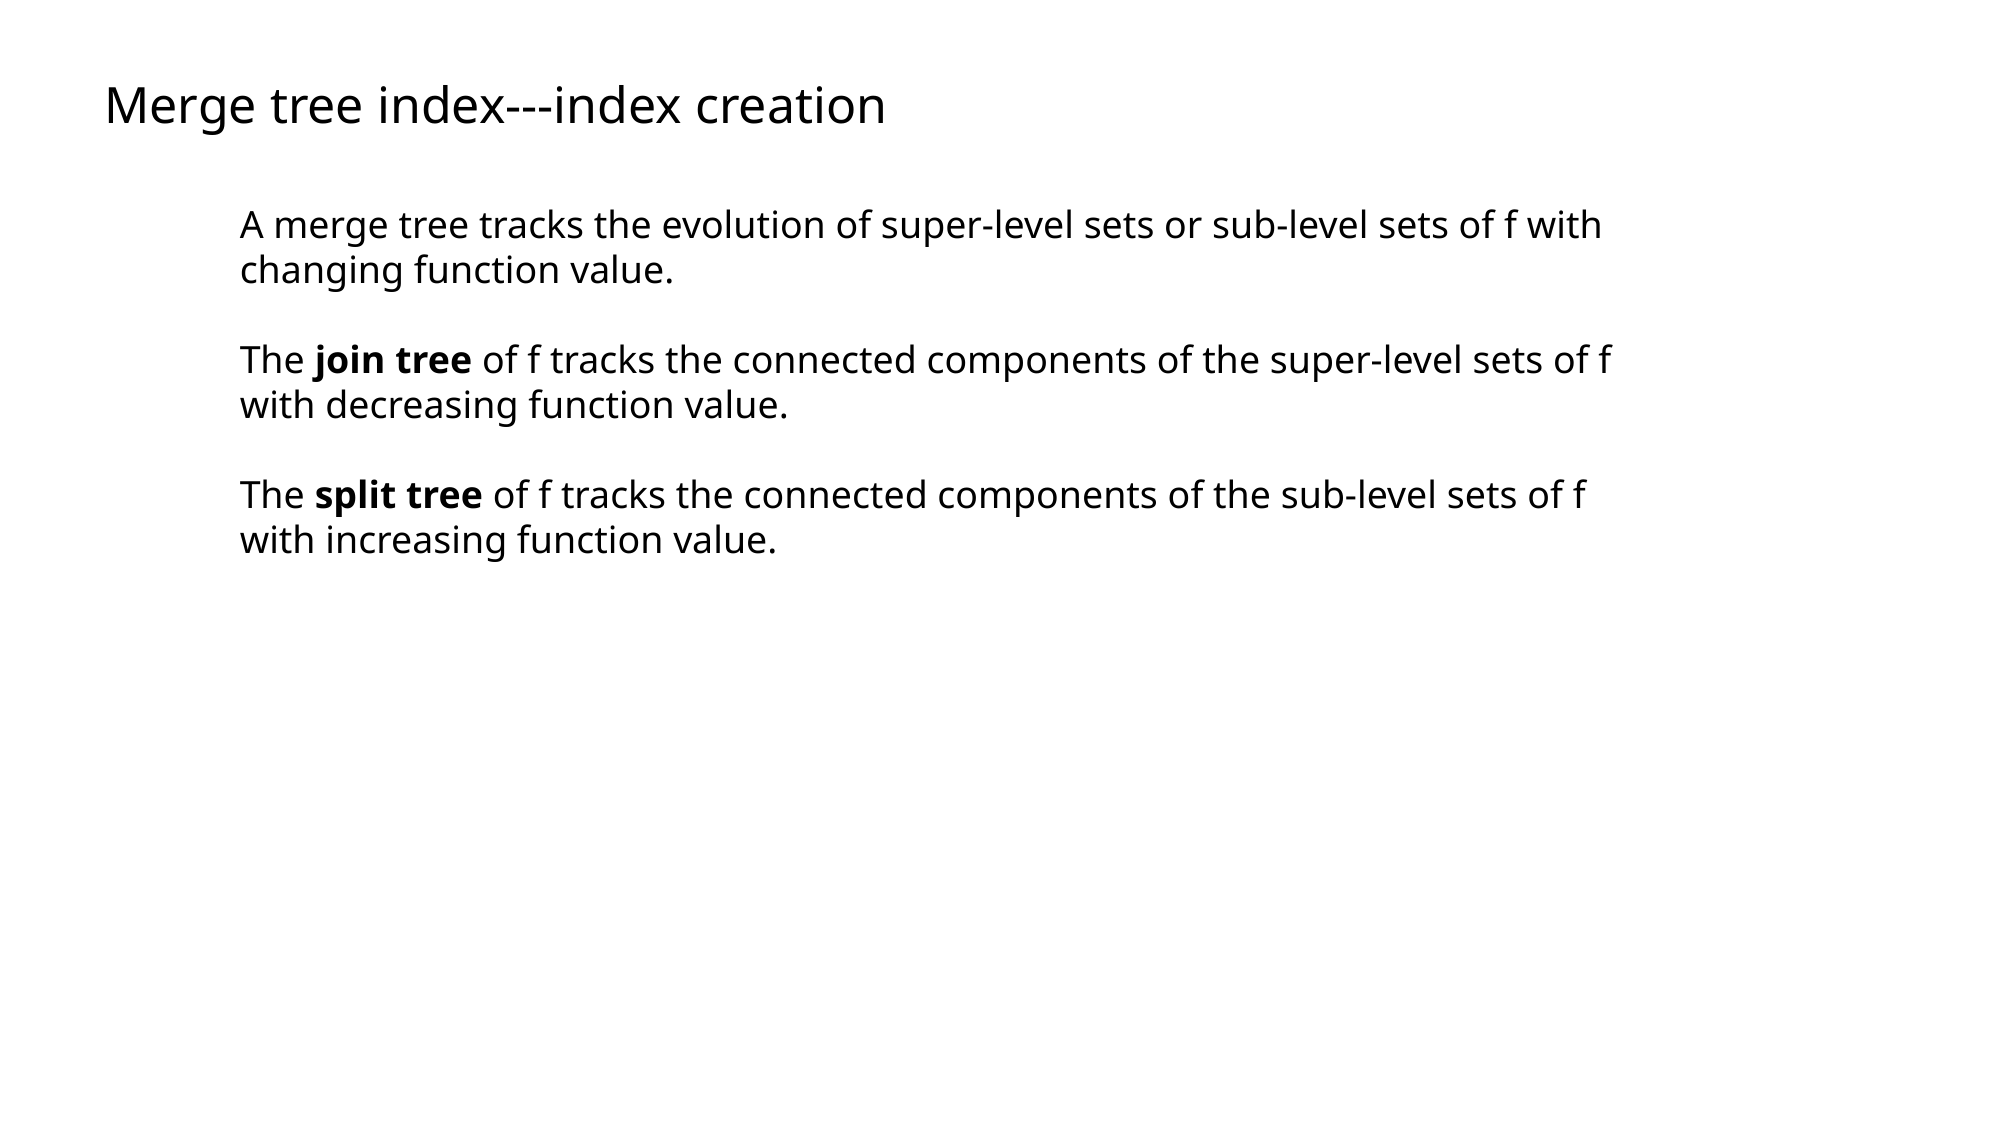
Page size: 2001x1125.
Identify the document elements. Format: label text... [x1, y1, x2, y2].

text_box The join tree of f tracks the connected components of the super-level sets of f with decreasing function value. [224, 328, 1680, 434]
text_box The split tree of f tracks the connected components of the sub-level sets of f with increasing function value. [224, 463, 1680, 569]
text_box Merge tree index---index creation [89, 66, 947, 141]
text_box A merge tree tracks the evolution of super-level sets or sub-level sets of f with changing function value. [224, 193, 1680, 299]
